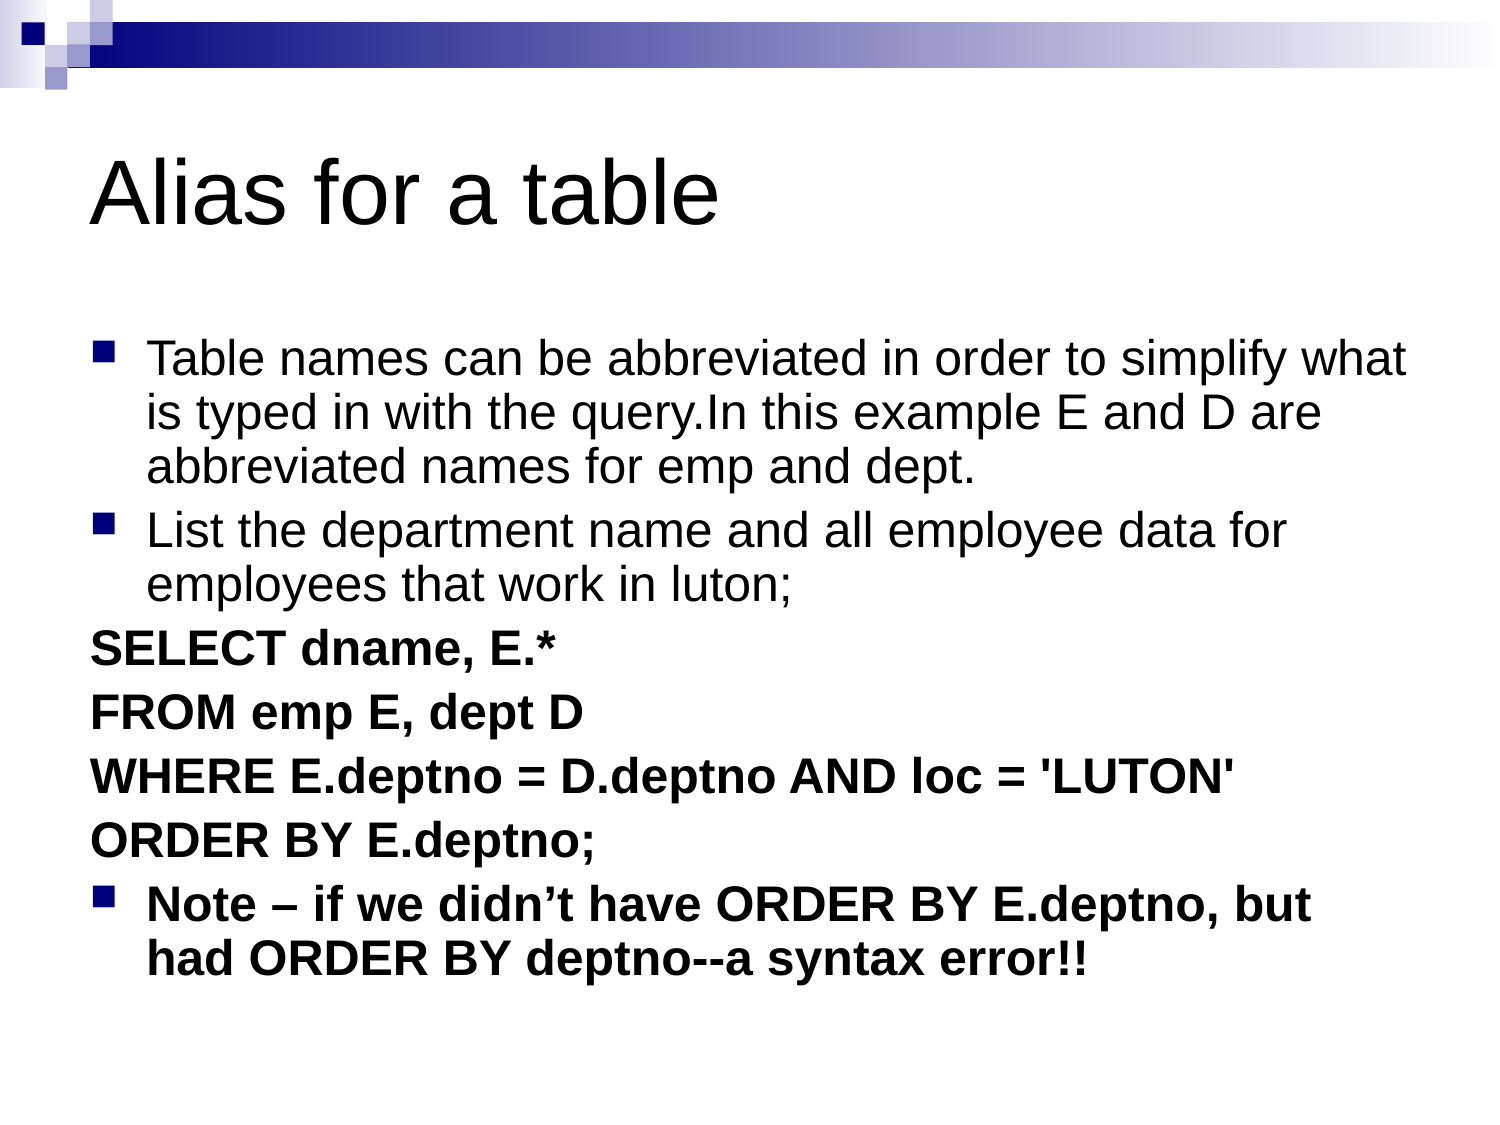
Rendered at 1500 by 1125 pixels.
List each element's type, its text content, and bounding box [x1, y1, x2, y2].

list Table names can be abbreviated in order to simplify what is typed in with the query.In this example E and D are abbreviated names for emp and dept. List the department name and all employee data for employees that work in luton; SELECT dname, E.* FROM emp E, dept D WHERE E.deptno = D.deptno AND loc = 'LUTON' ORDER BY E.deptno; Note – if we didn’t have ORDER BY E.deptno, but had ORDER BY deptno--a syntax error!! [74, 324, 1426, 1071]
title Alias for a table [74, 74, 1426, 301]
